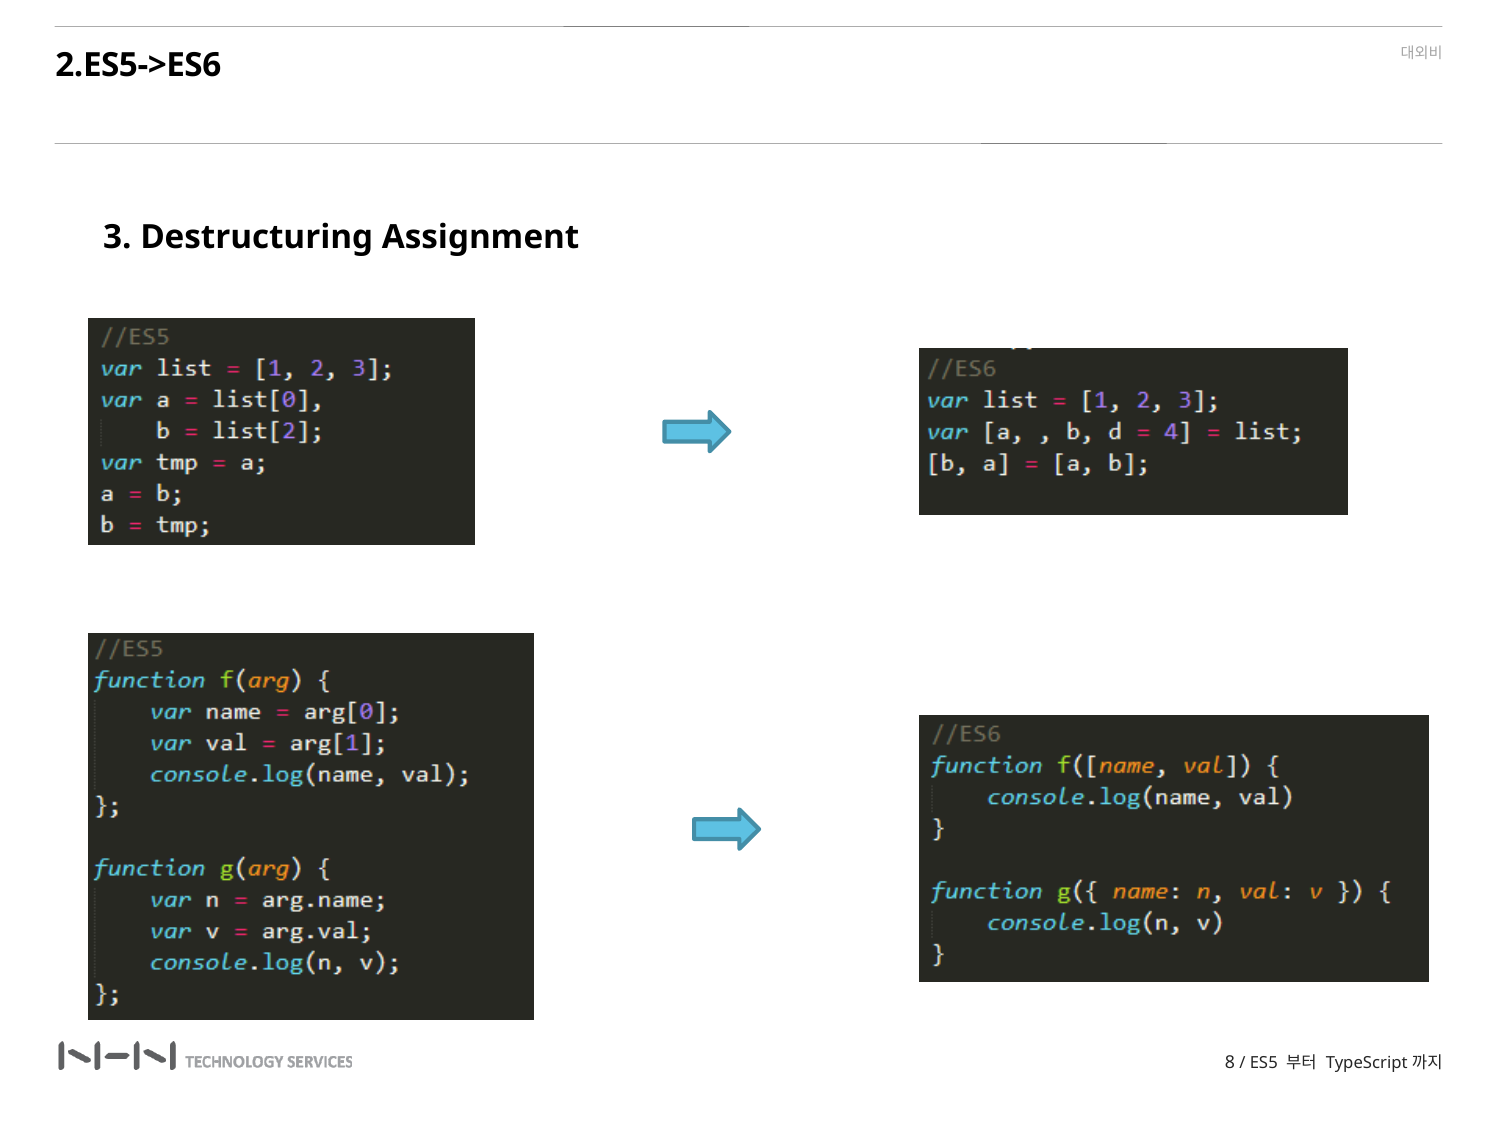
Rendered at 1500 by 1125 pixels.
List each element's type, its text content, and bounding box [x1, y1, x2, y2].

text_box 2.ES5->ES6 [40, 27, 734, 91]
picture [919, 715, 1430, 982]
text_box [662, 409, 732, 454]
picture [58, 1041, 352, 1070]
picture [88, 633, 535, 1020]
picture [919, 348, 1348, 515]
text_box [692, 807, 762, 851]
text_box 3. Destructuring Assignment [88, 208, 1117, 263]
picture [88, 318, 475, 546]
